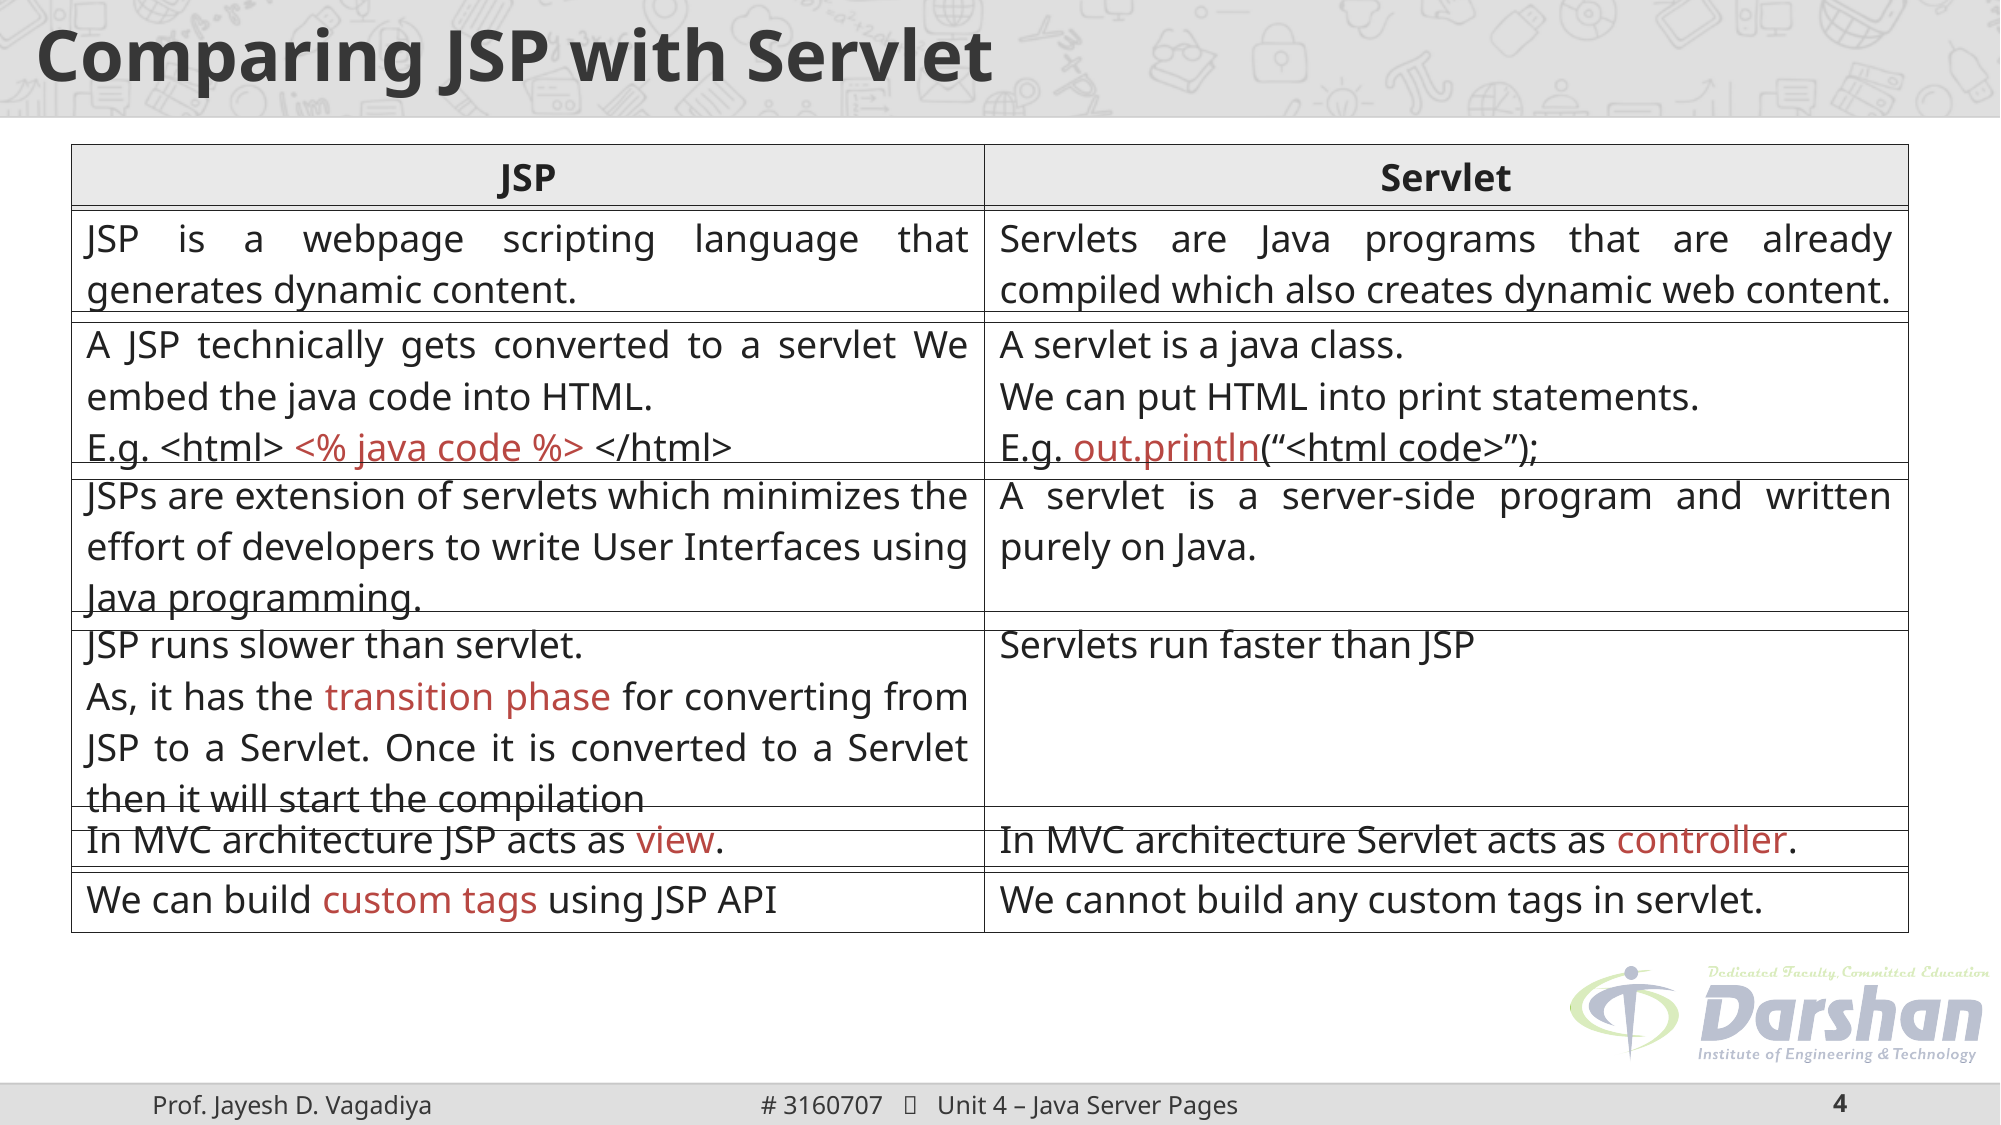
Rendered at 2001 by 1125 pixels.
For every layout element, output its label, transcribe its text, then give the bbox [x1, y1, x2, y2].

table_header JSP [72, 145, 984, 205]
table_header A servlet is a server-side program and written purely on Java. [985, 463, 1908, 611]
table_header We can build custom tags using JSP API [72, 867, 984, 932]
table_header A JSP technically gets converted to a servlet We embed the java code into HTML. E.g. <html> <% java code %> </html> [72, 312, 984, 462]
title Comparing JSP with Servlet [0, 0, 2000, 117]
table_header JSPs are extension of servlets which minimizes the effort of developers to write User Interfaces using Java programming. [72, 463, 984, 611]
table_header Servlets run faster than JSP [985, 612, 1908, 806]
table_header JSP runs slower than servlet. As, it has the transition phase for converting from JSP to a Servlet. Once it is converted to a Servlet then it will start the compilation [72, 612, 984, 806]
table_header JSP is a webpage scripting language that generates dynamic content. [72, 206, 984, 311]
table_header Servlets are Java programs that are already compiled which also creates dynamic web content. [985, 206, 1908, 311]
table_header In MVC architecture JSP acts as view. [72, 807, 984, 866]
table_header Servlet [985, 145, 1908, 205]
table_header Map containing header names to corresponding array of string values. [1570, 966, 1990, 1063]
table_header In MVC architecture Servlet acts as controller. [985, 807, 1908, 866]
table_header We cannot build any custom tags in servlet. [985, 867, 1908, 932]
table_header A servlet is a java class. We can put HTML into print statements. E.g. out.println(“<html code>”); [985, 312, 1908, 462]
